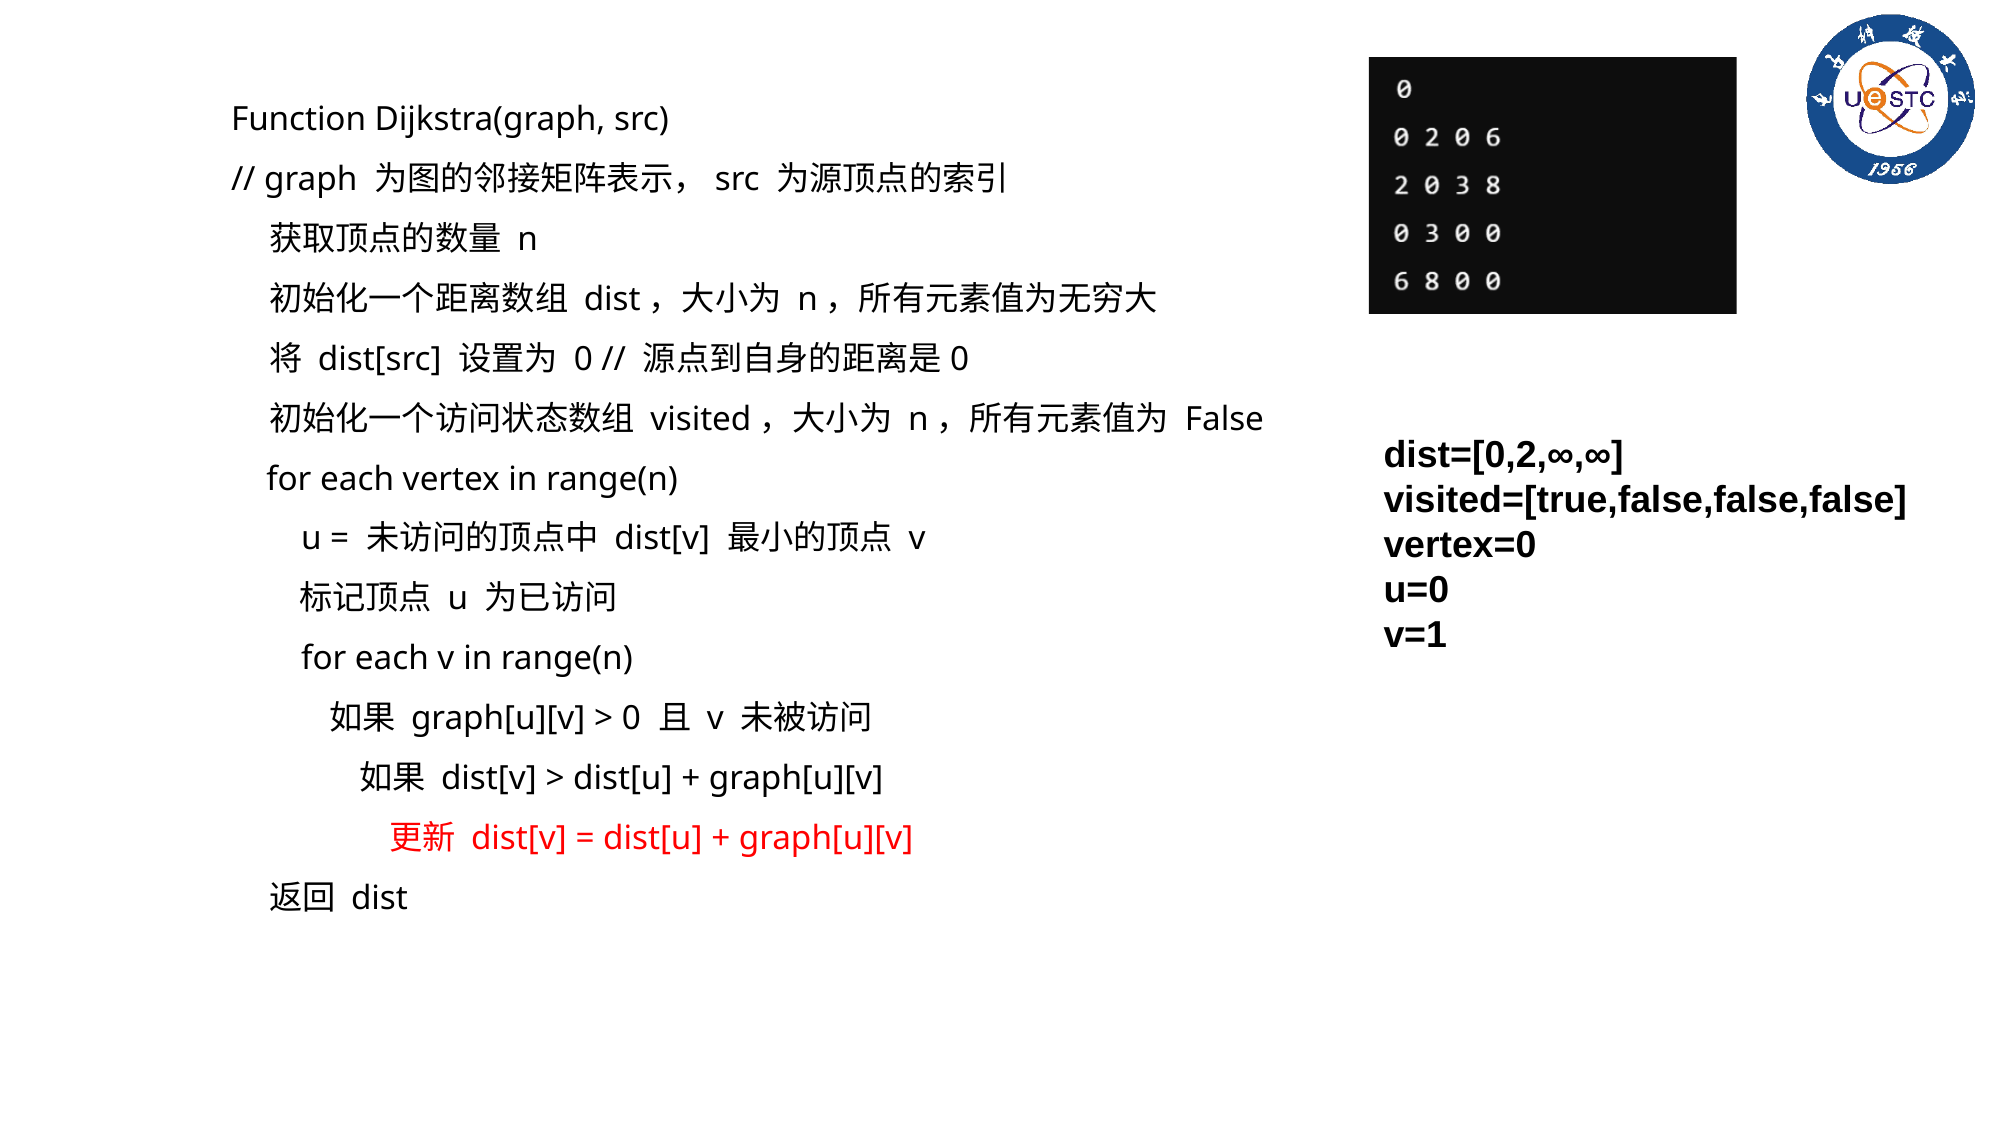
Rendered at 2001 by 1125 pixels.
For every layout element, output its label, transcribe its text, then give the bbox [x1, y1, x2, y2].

text_box Function Dijkstra(graph, src) // graph 为图的邻接矩阵表示，src 为源顶点的索引 获取顶点的数量 n 初始化一个距离数组 dist，大小为 n，所有元素值为无穷大 将 dist[src] 设置为 0 // 源点到自身的距离是0 初始化一个访问状态数组 visited，大小为 n，所有元素值为 False for each vertex in range(n) u = 未访问的顶点中 dist[v] 最小的顶点 v 标记顶点 u 为已访问 for each v in range(n) 如果 graph[u][v] > 0 且 v 未被访问 如果 dist[v] > dist[u] + graph[u][v] 更新 dist[v] = dist[u] + graph[u][v] 返回 dist [216, 70, 1414, 924]
picture [1797, 4, 1986, 193]
picture [1368, 57, 1737, 314]
text_box dist=[0,2,∞,∞] visited=[true,false,false,false] vertex=0 u=0 v=1 [1368, 422, 1958, 708]
